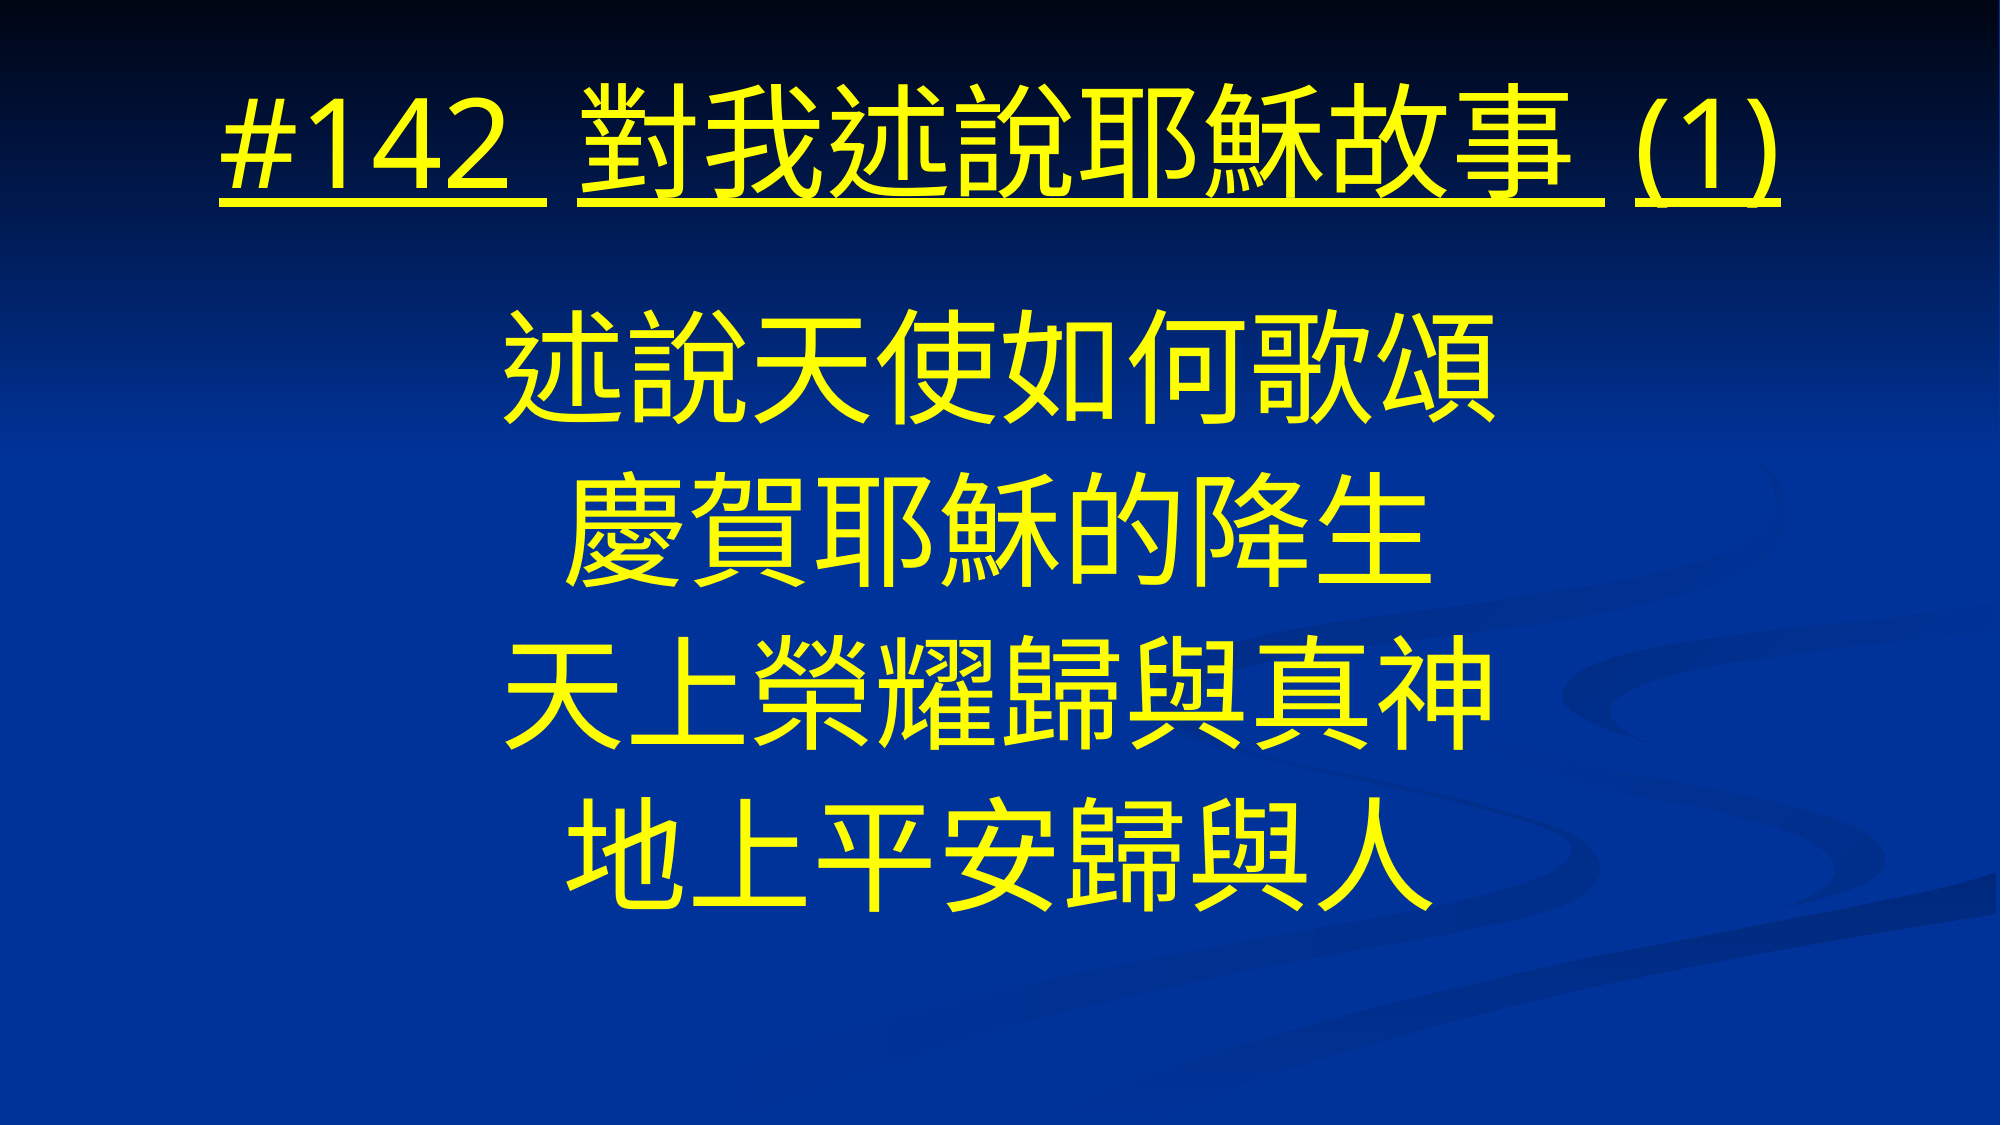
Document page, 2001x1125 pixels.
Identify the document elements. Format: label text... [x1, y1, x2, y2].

title #142 對我述說耶穌故事 (1) [99, 45, 1900, 233]
list 述說天使如何歌頌 慶賀耶穌的降生 天上榮耀歸與真神 地上平安歸與人 [54, 282, 1945, 1025]
